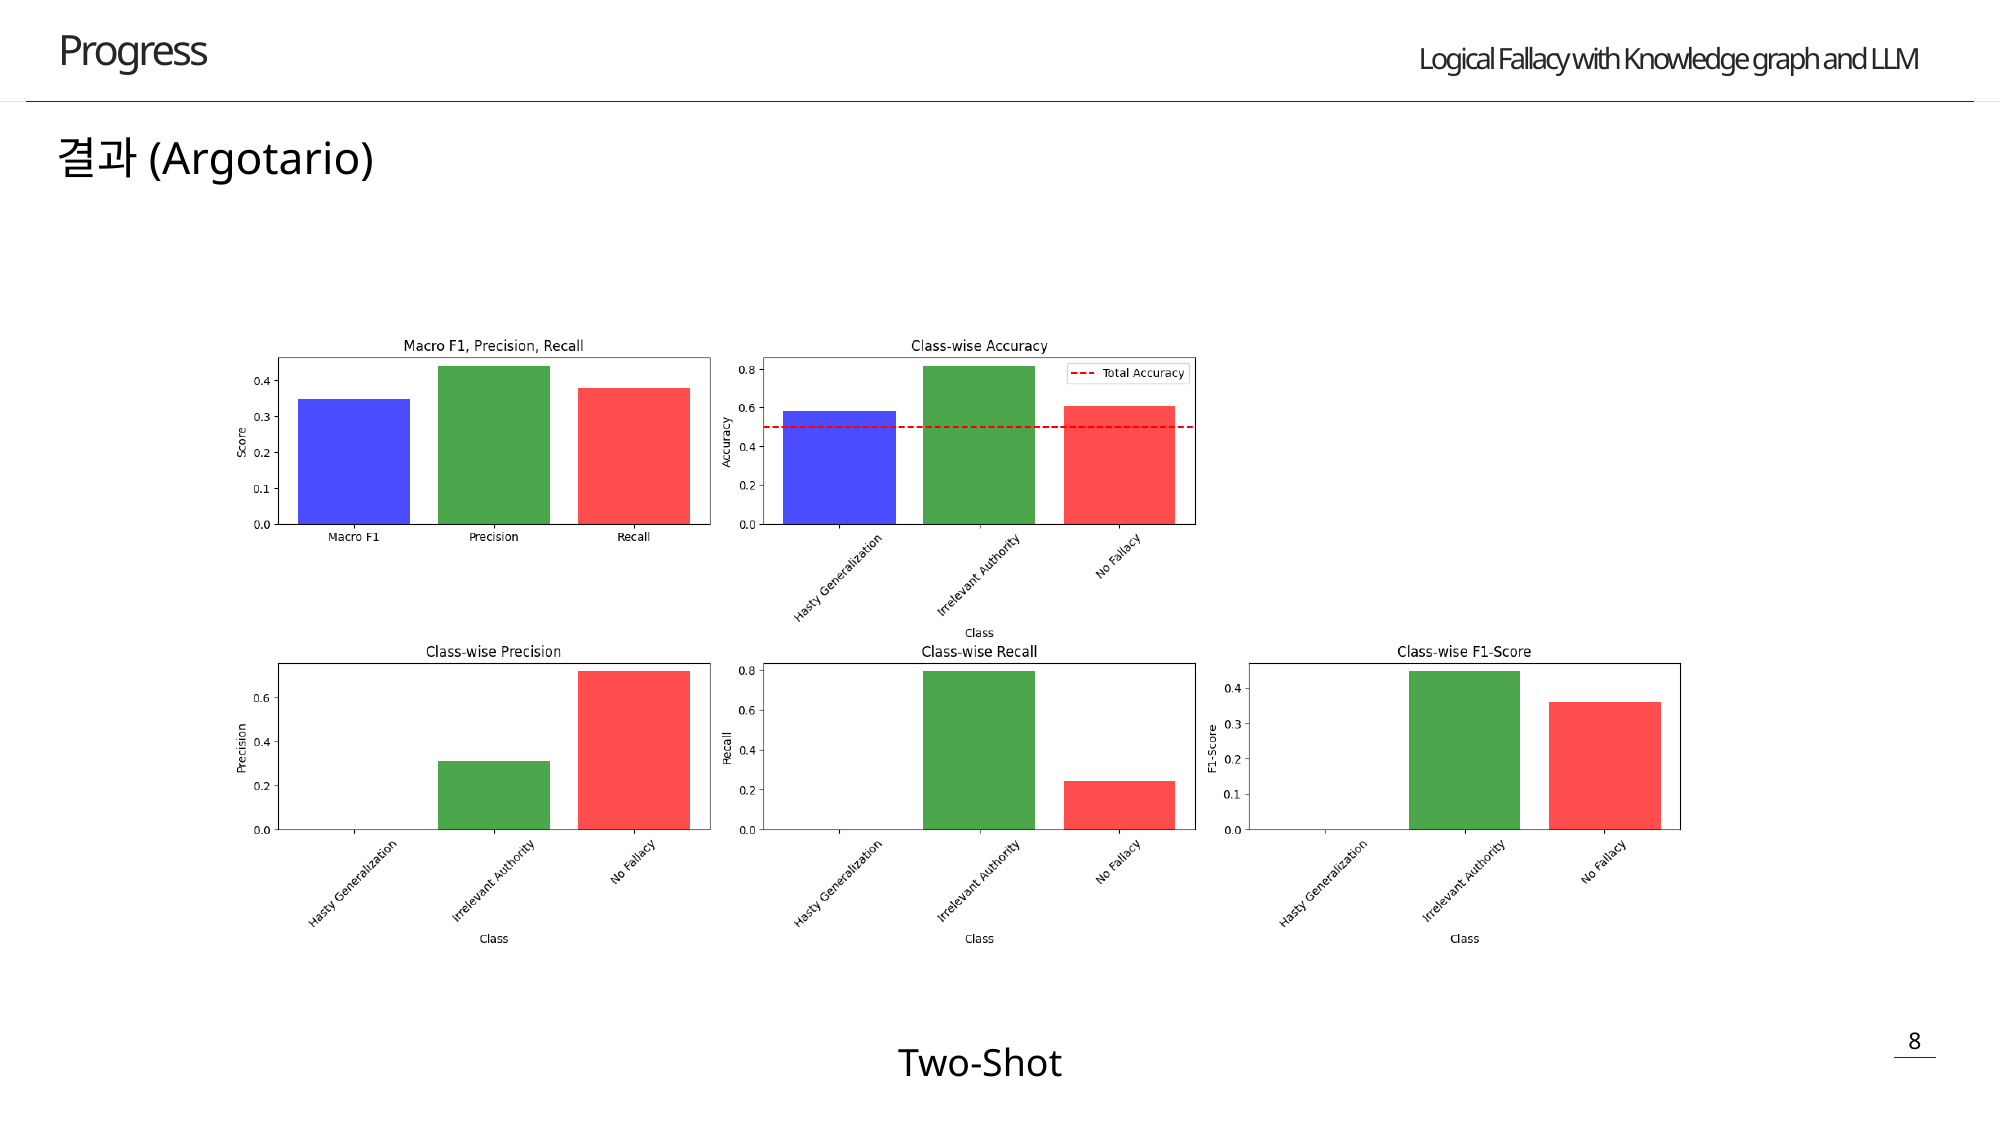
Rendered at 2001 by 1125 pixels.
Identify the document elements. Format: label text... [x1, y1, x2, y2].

text_box 결과(Argotario) [41, 122, 1459, 191]
text_box Two-Shot [883, 1032, 1077, 1092]
picture [228, 331, 1688, 953]
list Progress [43, 0, 958, 93]
